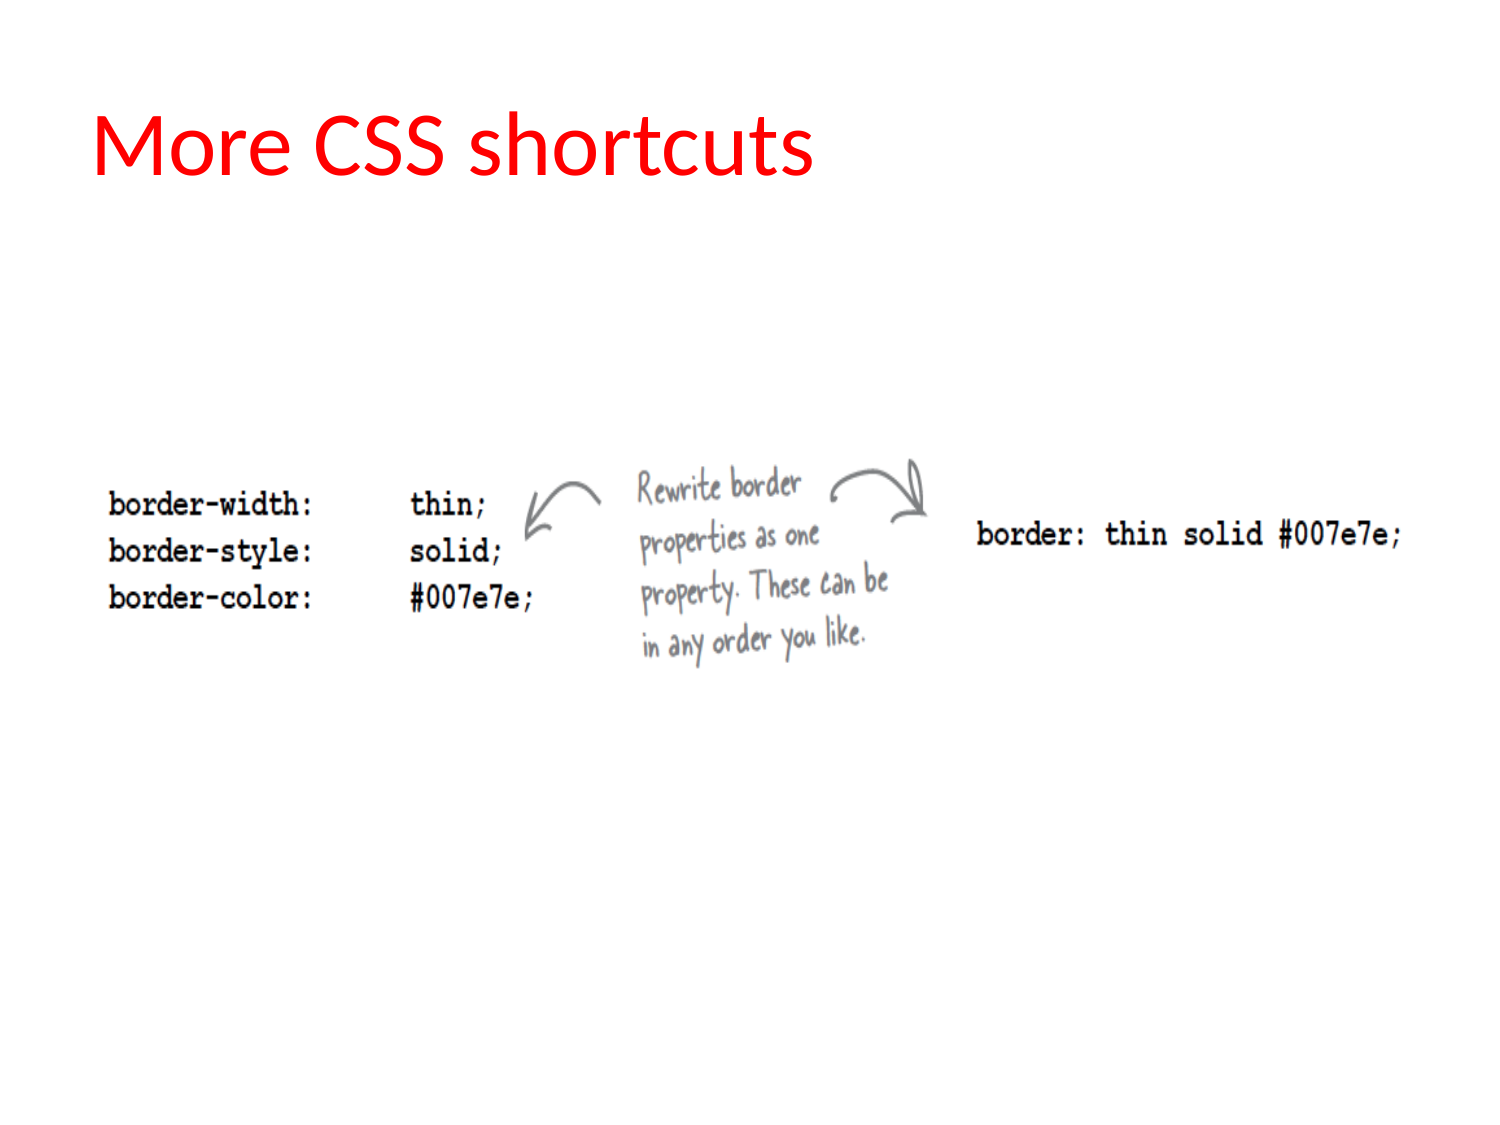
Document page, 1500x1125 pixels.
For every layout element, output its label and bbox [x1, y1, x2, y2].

list [74, 44, 1426, 1111]
